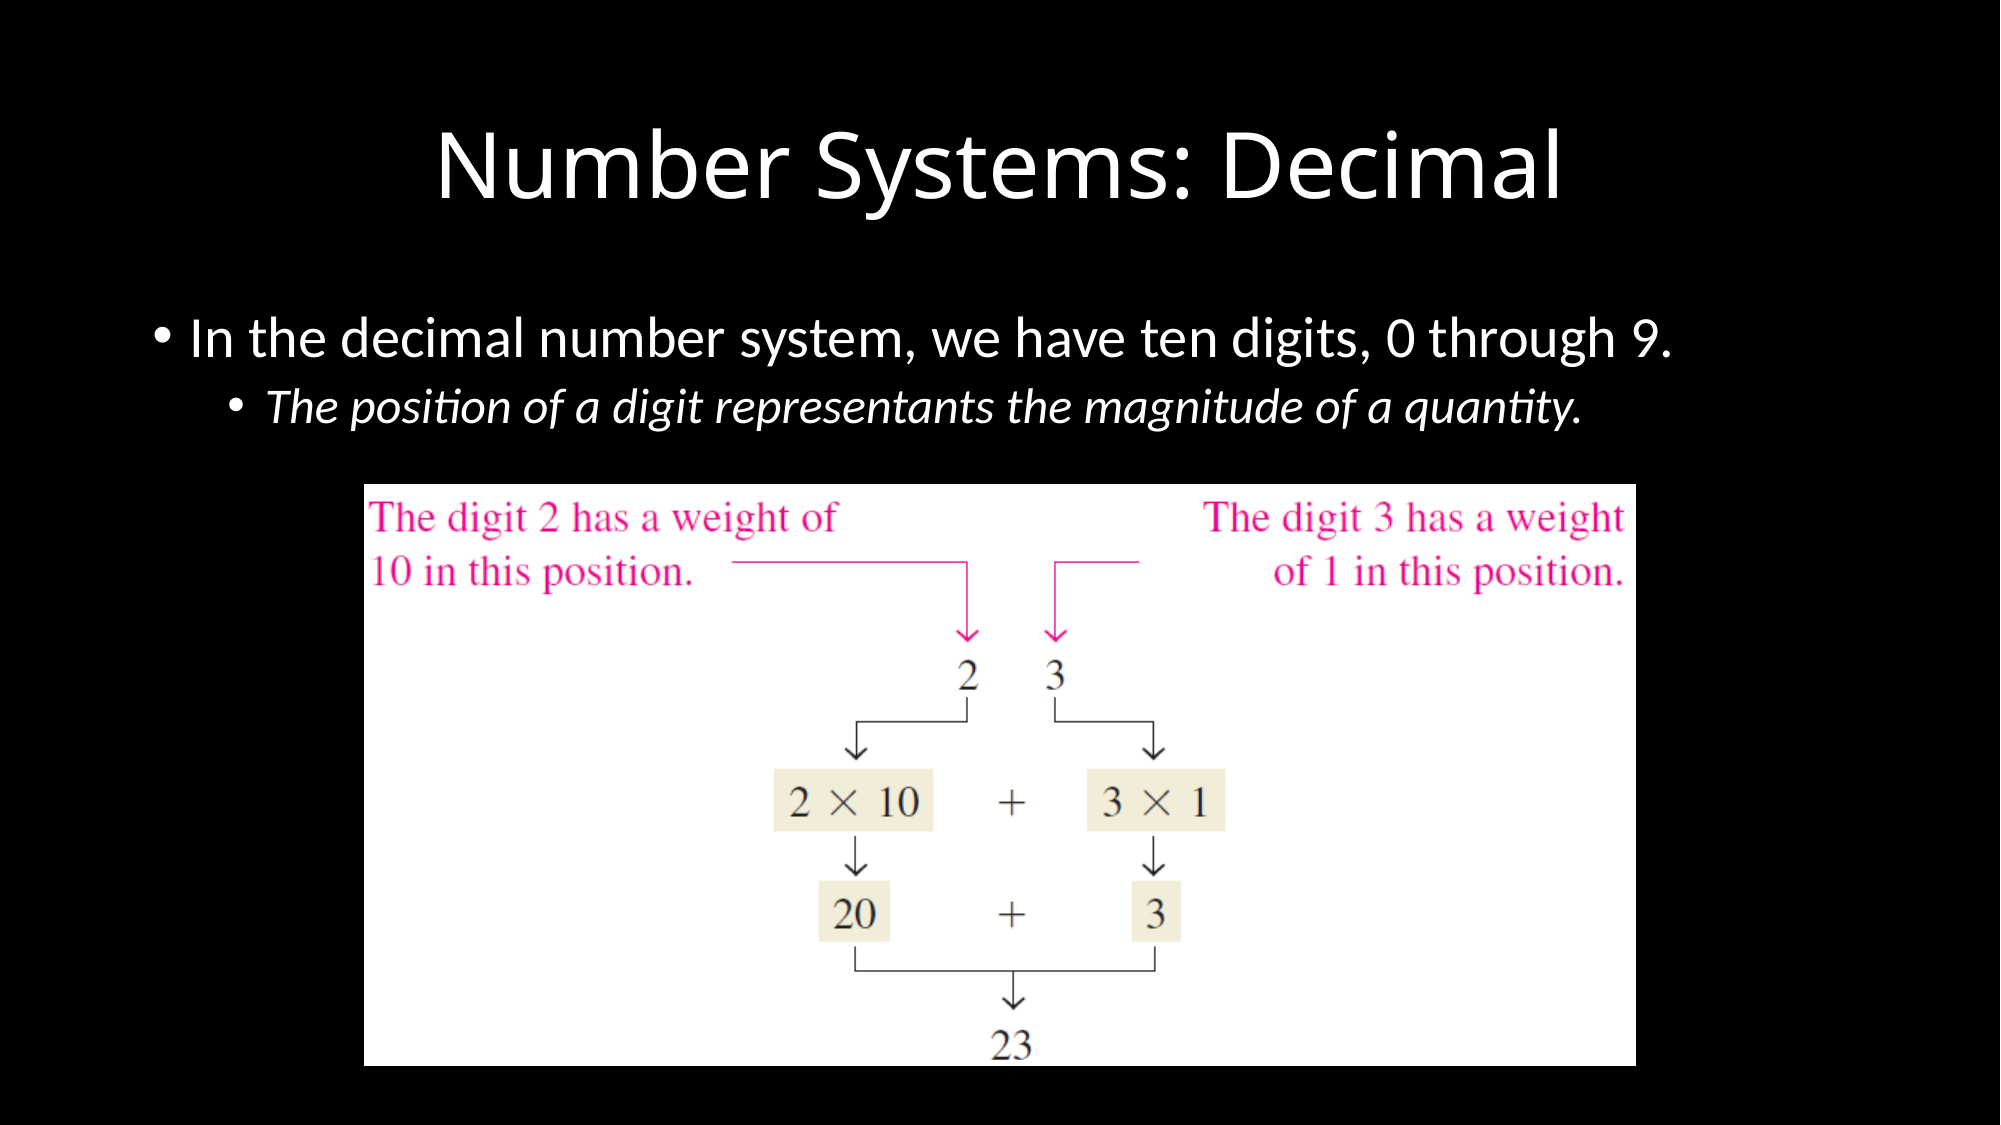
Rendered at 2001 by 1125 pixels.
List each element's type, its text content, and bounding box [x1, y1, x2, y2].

title Number Systems: Decimal [137, 59, 1863, 278]
list In the decimal number system, we have ten digits, 0 through 9. The position of a digit representants the magnitude of a quantity. [137, 299, 1863, 1014]
picture [364, 484, 1636, 1066]
